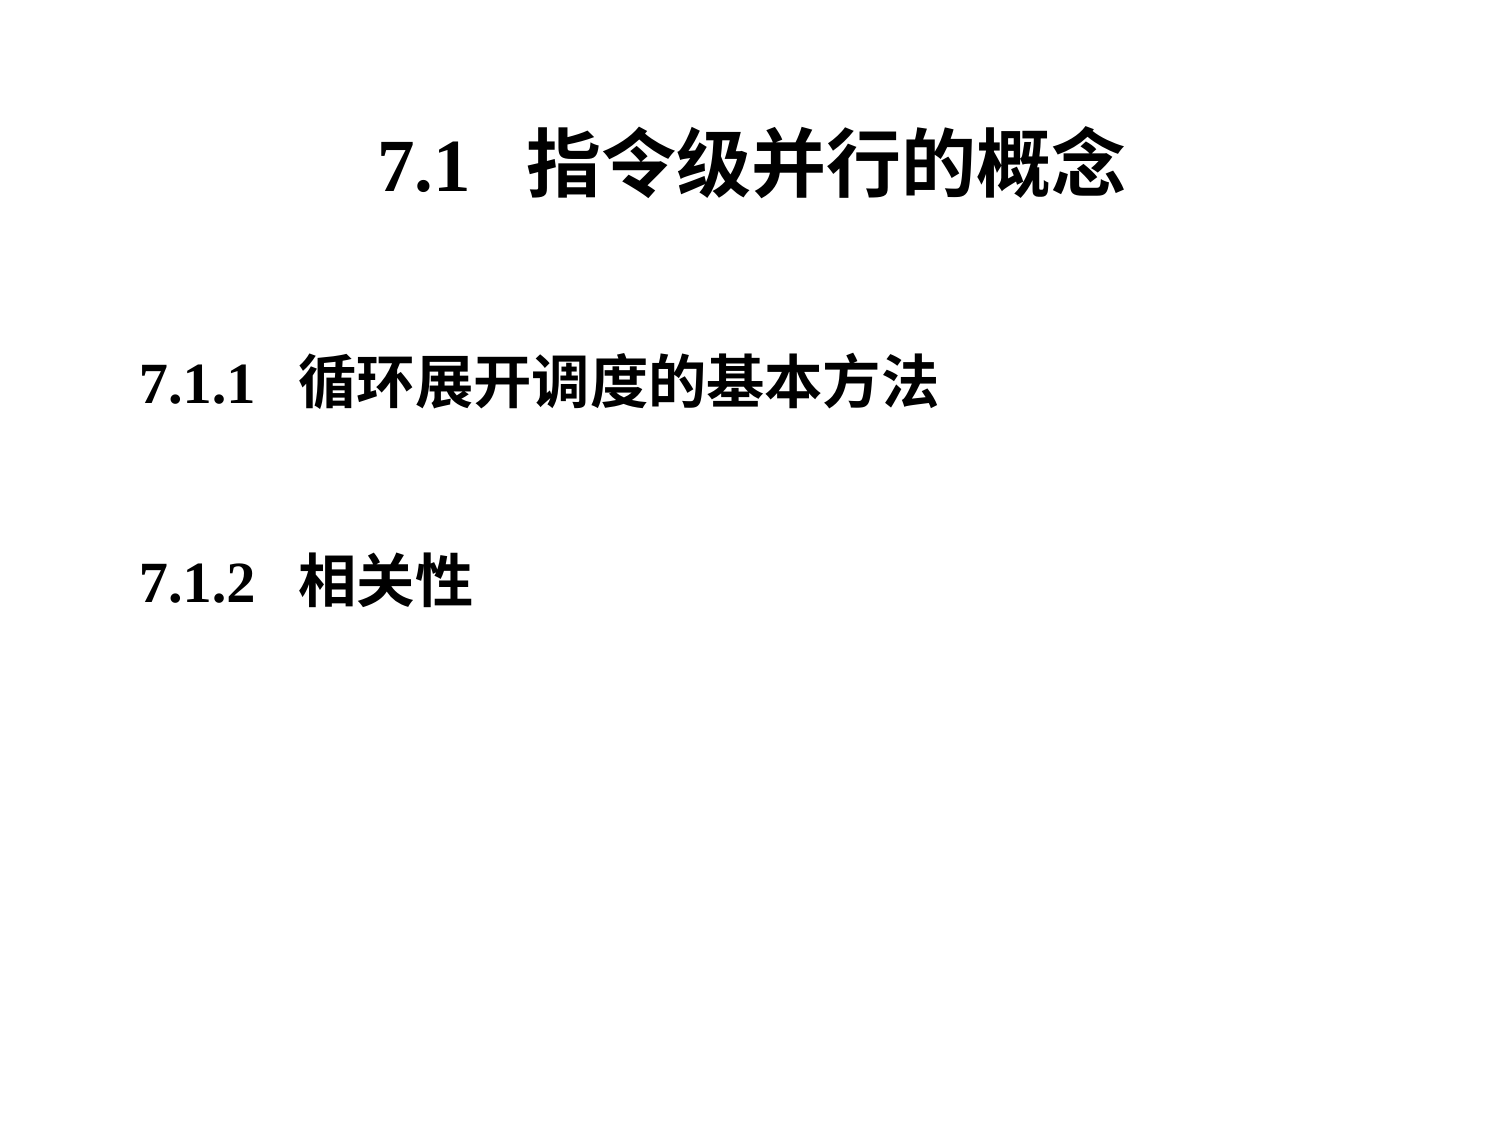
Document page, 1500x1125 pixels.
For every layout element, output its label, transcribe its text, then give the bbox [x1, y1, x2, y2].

list 7.1.1 循环展开调度的基本方法 7.1.2 相关性 [123, 338, 1283, 882]
title 7.1 指令级并行的概念 [76, 67, 1427, 256]
